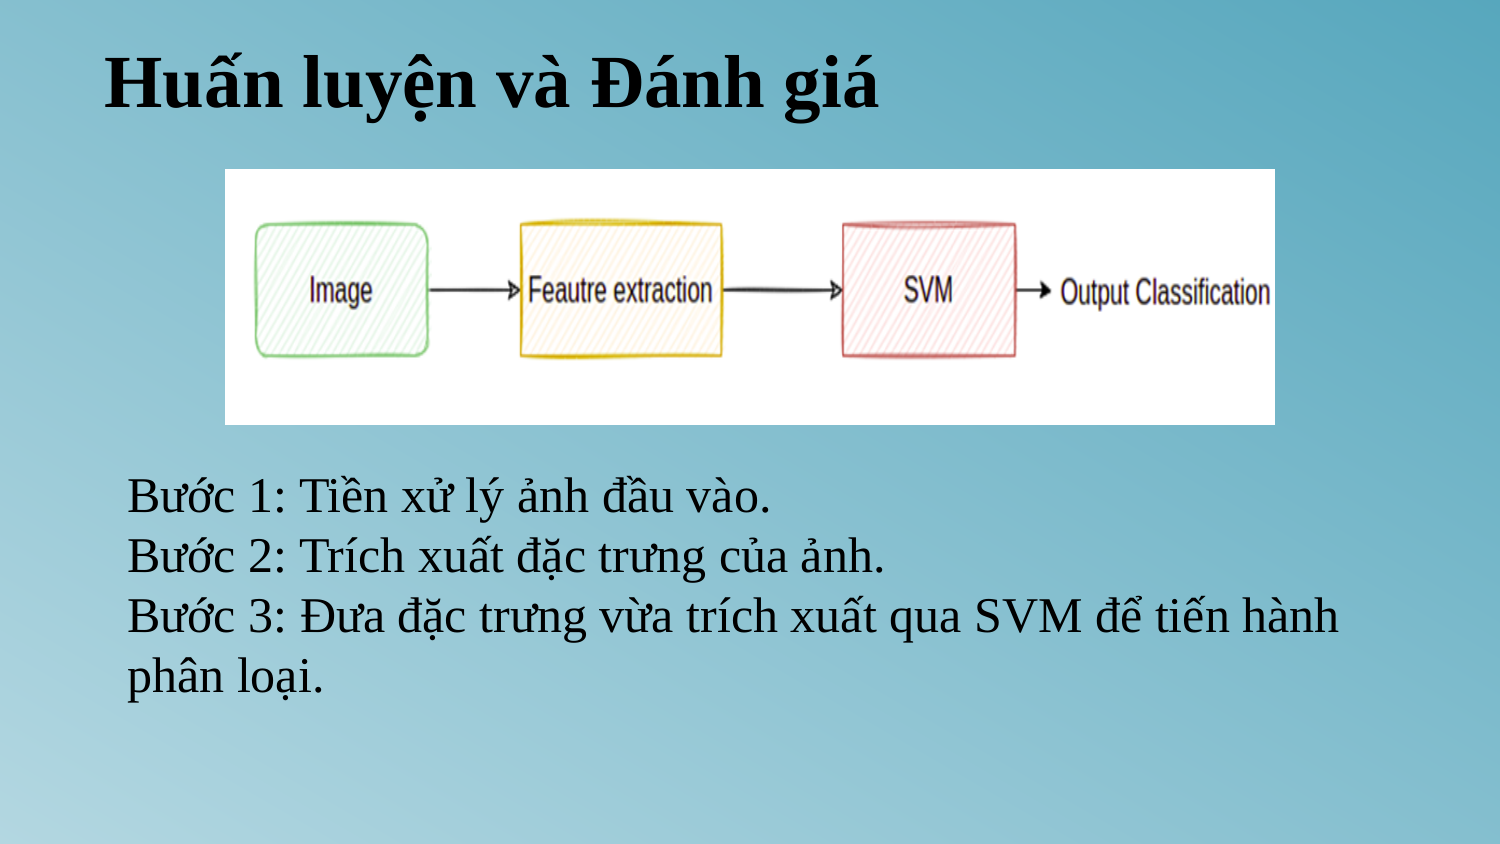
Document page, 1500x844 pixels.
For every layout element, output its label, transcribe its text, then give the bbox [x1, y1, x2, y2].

text_box Huấn luyện và Đánh giá [89, 30, 1500, 126]
text_box Bước 1: Tiền xử lý ảnh đầu vào. Bước 2: Trích xuất đặc trưng của ảnh. Bước 3: Đưa đặc trưng vừa trích xuất qua SVM để tiến hành phân loại. [112, 454, 1420, 710]
picture [225, 169, 1275, 425]
